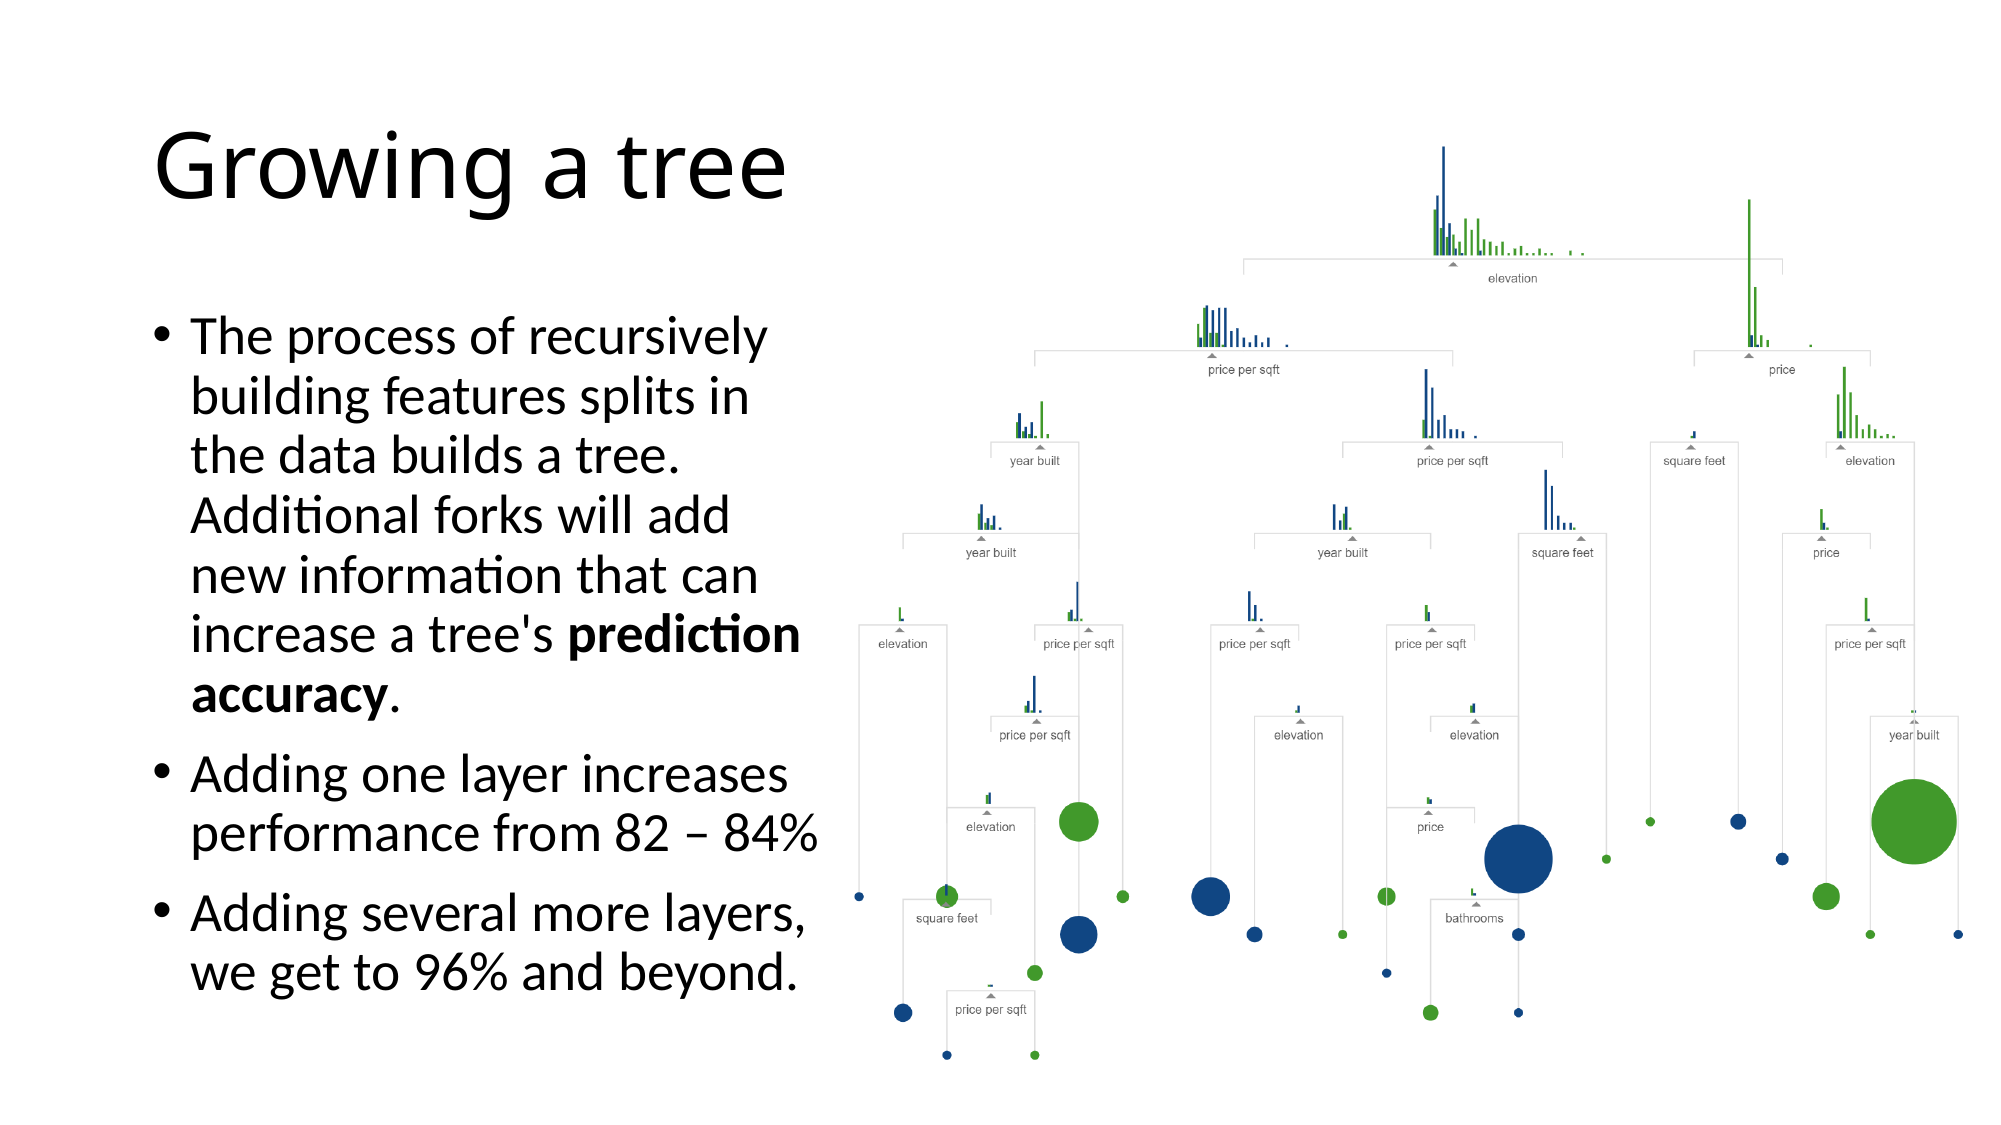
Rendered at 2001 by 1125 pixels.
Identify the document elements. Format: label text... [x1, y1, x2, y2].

list The process of recursively building features splits in the data builds a tree. Additional forks will add new information that can increase a tree's prediction accuracy. Adding one layer increases performance from 82 – 84% Adding several more layers, we get to 96% and beyond. [137, 299, 840, 1014]
picture [840, 111, 2000, 1064]
title Growing a tree [137, 59, 1863, 278]
